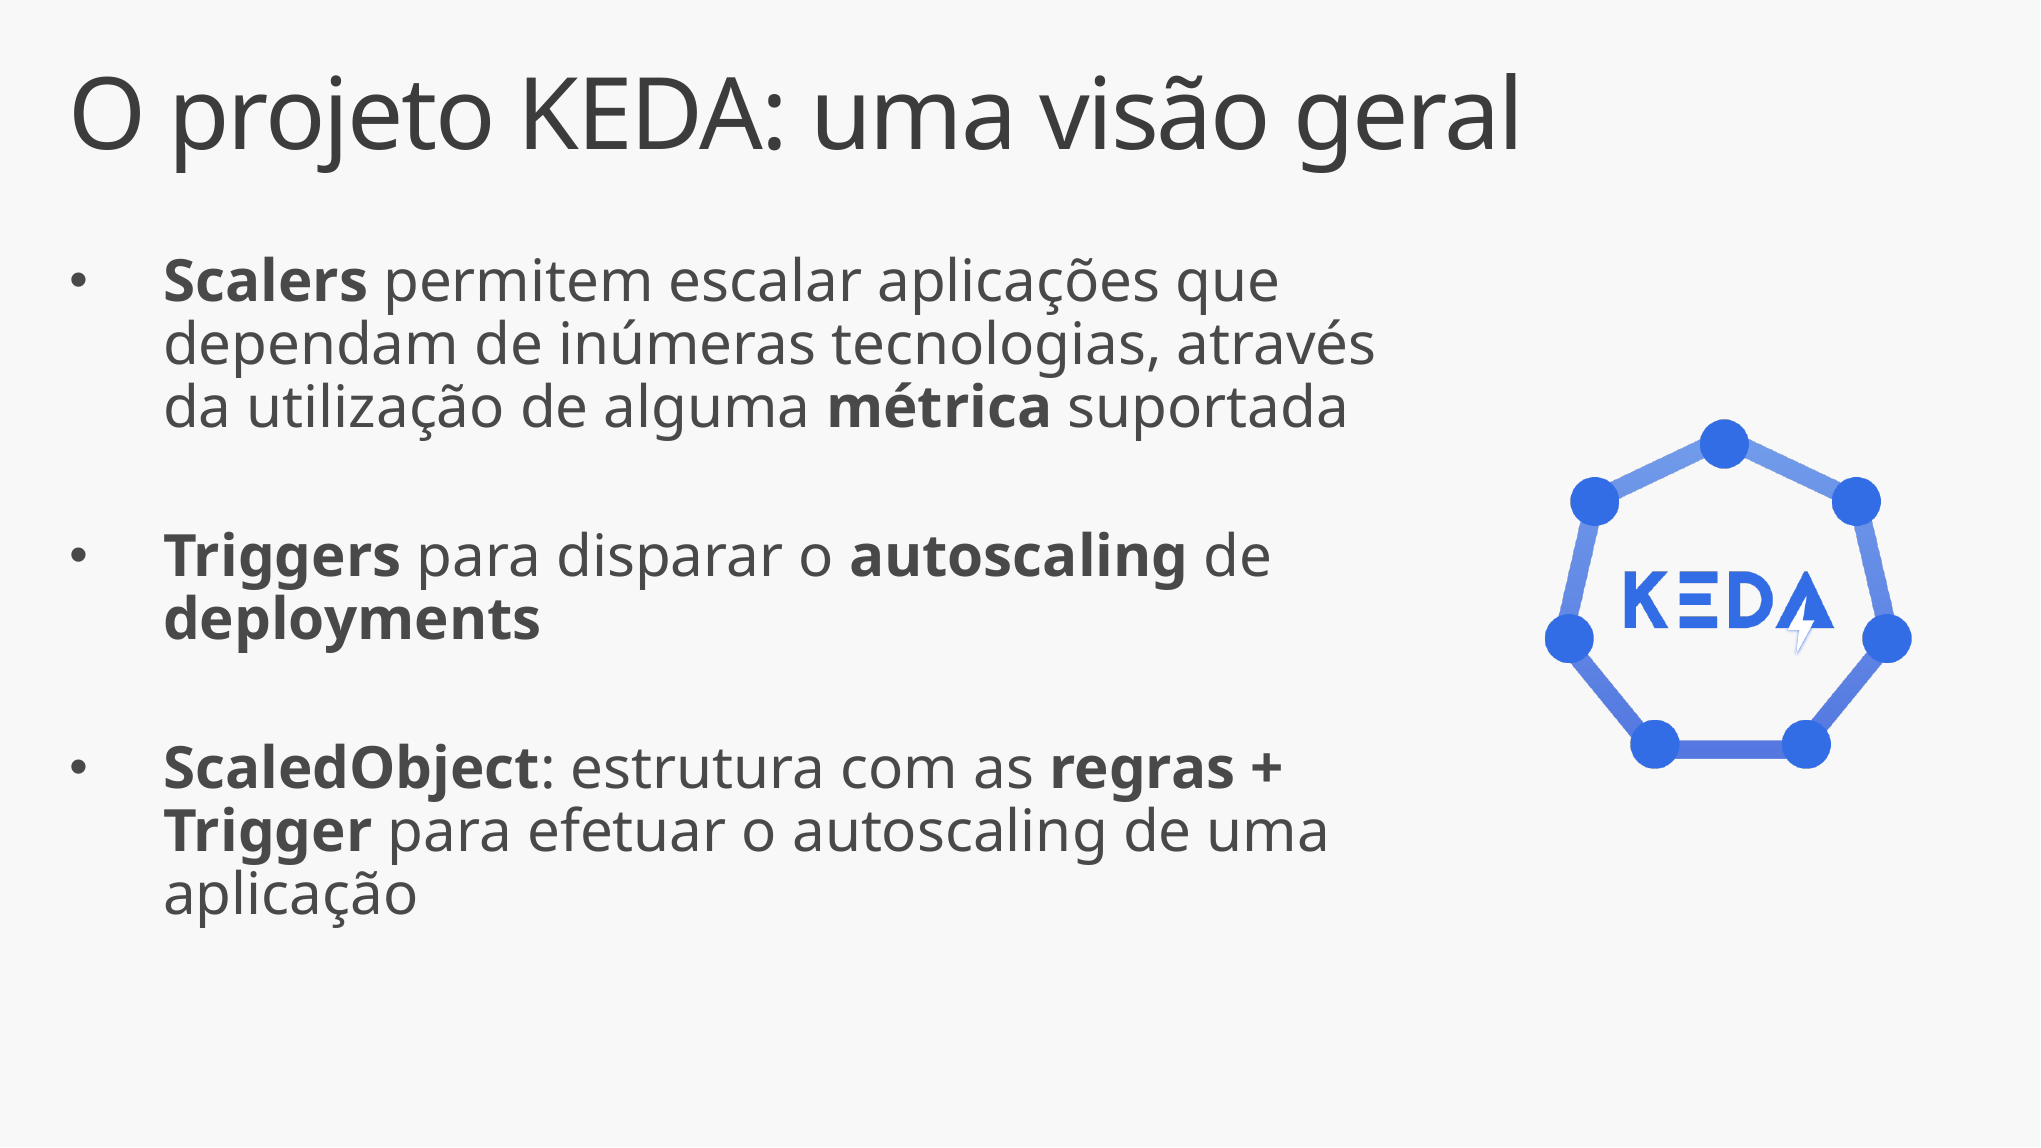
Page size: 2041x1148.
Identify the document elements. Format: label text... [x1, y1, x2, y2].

title O projeto KEDA: uma visão geral [45, 48, 1996, 199]
picture [1532, 398, 1923, 790]
list Scalers permitem escalar aplicações que dependam de inúmeras tecnologias, através da utilização de alguma métrica suportada Triggers para disparar o autoscaling de deployments ScaledObject: estrutura com as regras + Trigger para efetuar o autoscaling de uma aplicação [45, 236, 1420, 896]
